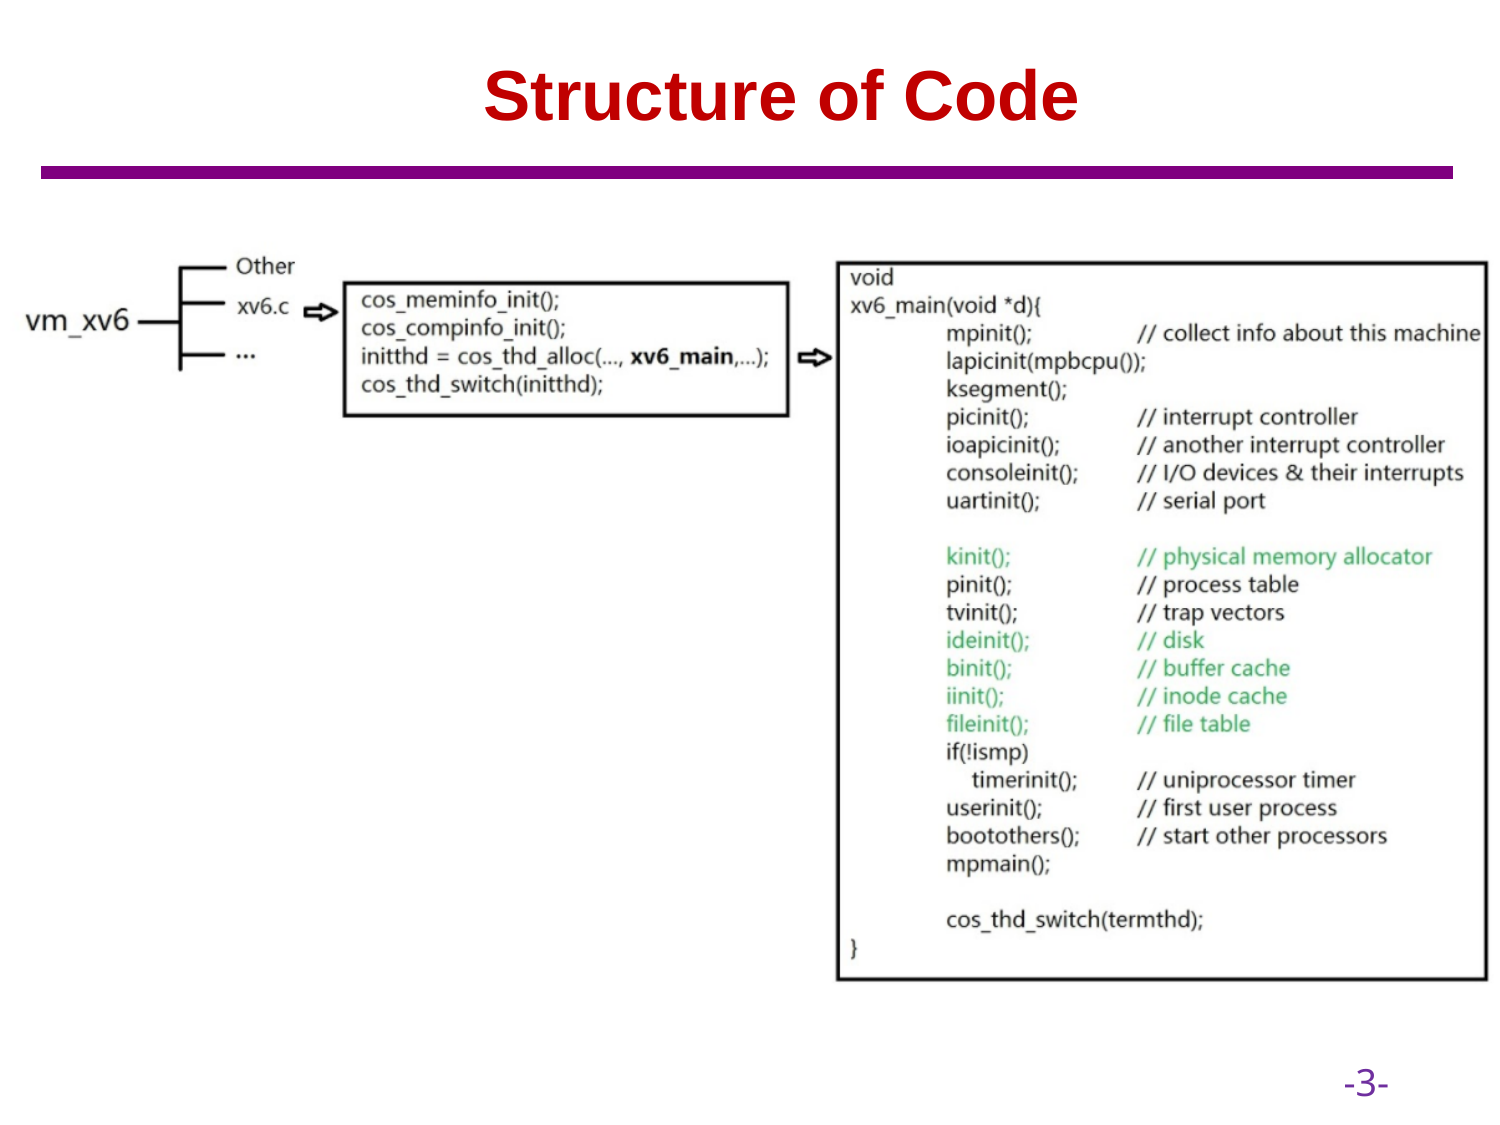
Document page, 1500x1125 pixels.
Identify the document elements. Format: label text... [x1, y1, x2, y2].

picture [0, 237, 1500, 992]
title Structure of Code [0, 50, 1446, 136]
text_box -3- [1341, 1058, 1394, 1125]
